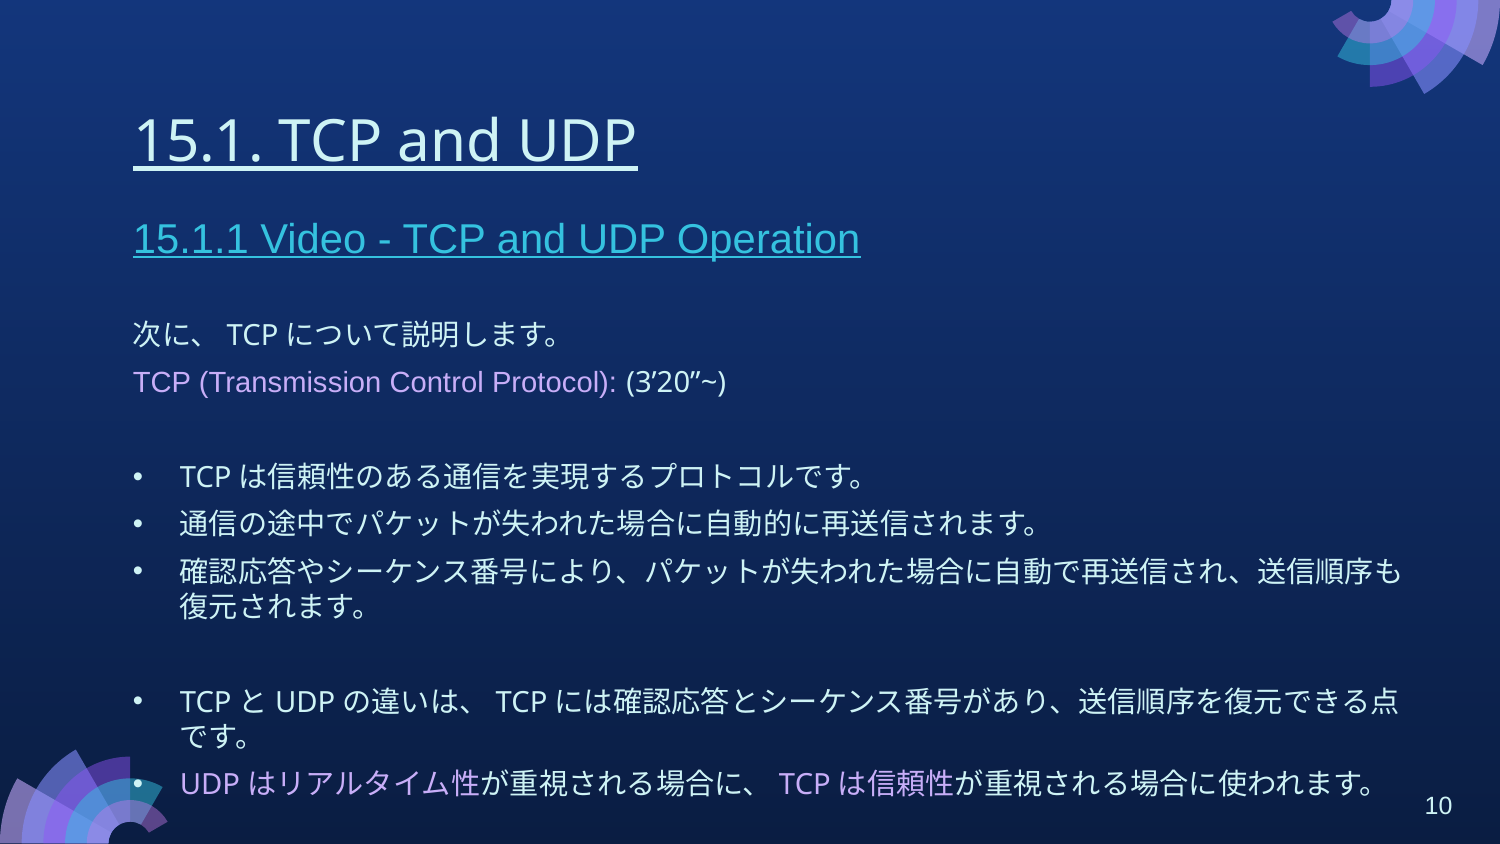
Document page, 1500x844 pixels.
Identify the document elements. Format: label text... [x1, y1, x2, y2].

text_box 次に、TCPについて説明します。 TCP (Transmission Control Protocol): (3’20”~) TCPは信頼性のある通信を実現するプロトコルです。 通信の途中でパケットが失われた場合に自動的に再送信されます。 確認応答やシーケンス番号により、パケットが失われた場合に自動で再送信され、送信順序も復元されます。 TCPとUDPの違いは、TCPには確認応答とシーケンス番号があり、送信順序を復元できる点です。 UDPはリアルタイム性が重視される場合に、TCPは信頼性が重視される場合に使われます。 [118, 308, 1433, 808]
footer 10 [961, 782, 1468, 828]
text_box 15.1.1 Video - TCP and UDP Operation [118, 204, 1382, 270]
title 15.1. TCP and UDP [118, 88, 1382, 183]
